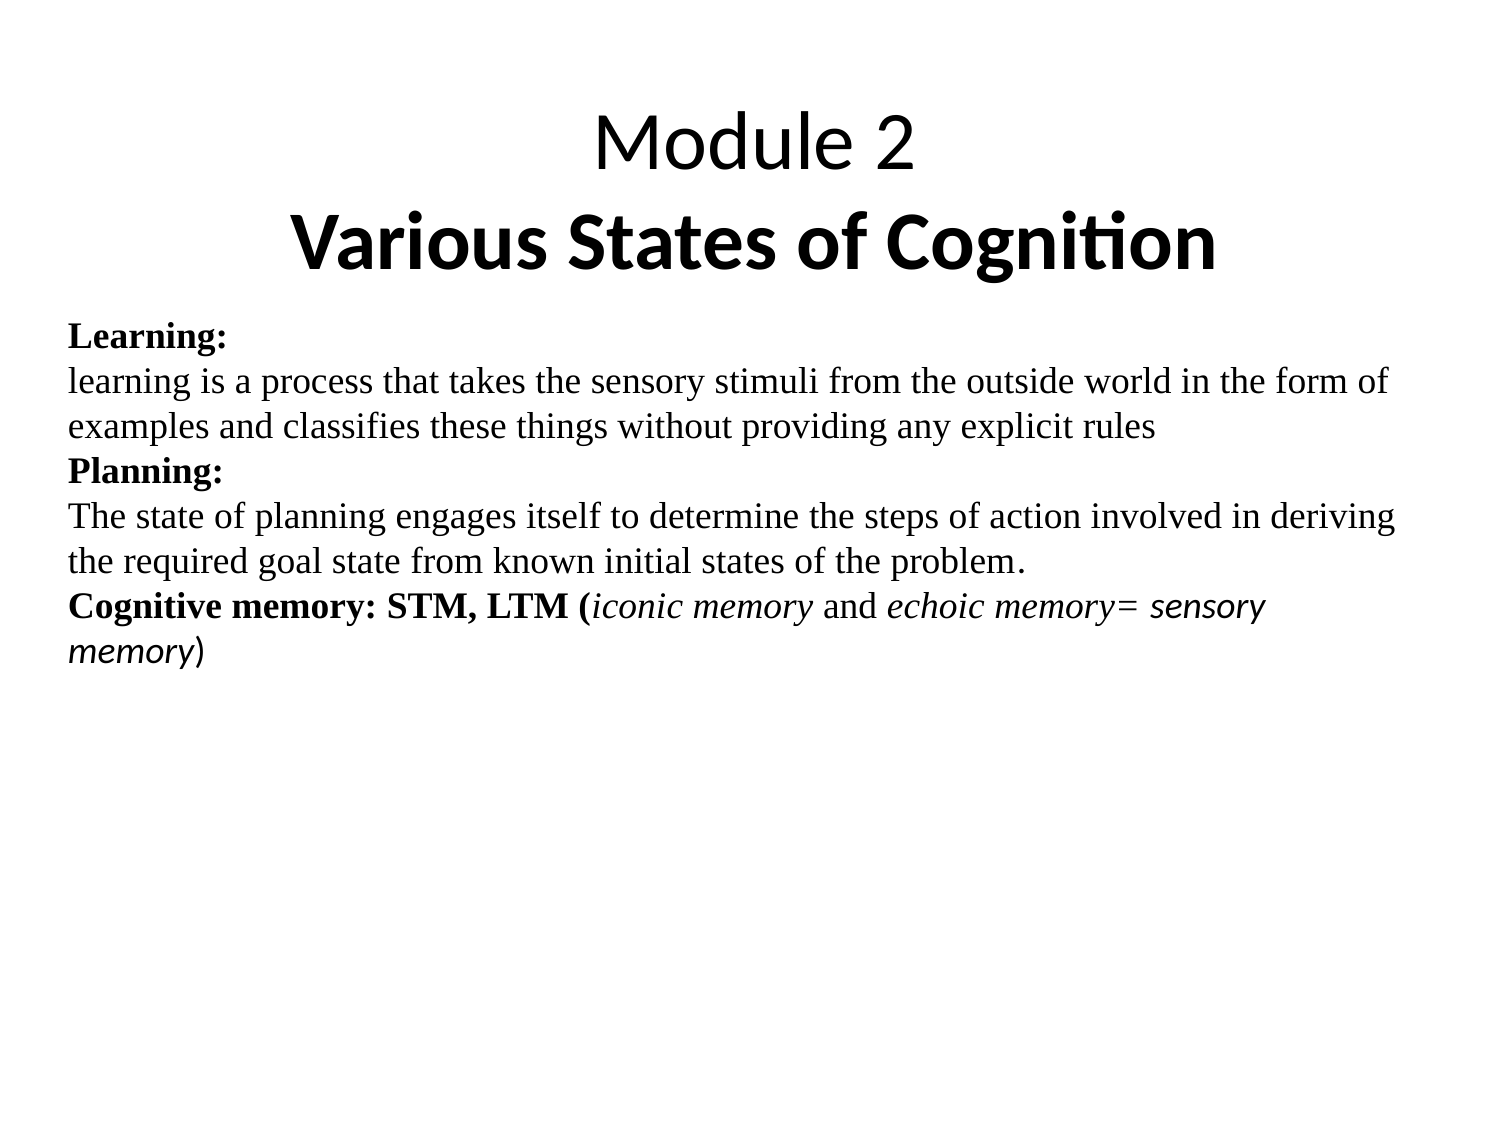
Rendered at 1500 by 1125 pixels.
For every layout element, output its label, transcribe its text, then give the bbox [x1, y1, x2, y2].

text_box Learning: learning is a process that takes the sensory stimuli from the outside world in the form of examples and classifies these things without providing any explicit rules Planning: The state of planning engages itself to determine the steps of action involved in deriving the required goal state from known initial states of the problem. Cognitive memory: STM, LTM (iconic memory and echoic memory= sensory memory) [53, 303, 1413, 724]
text_box Module 2 Various States of Cognition [178, 78, 1332, 294]
